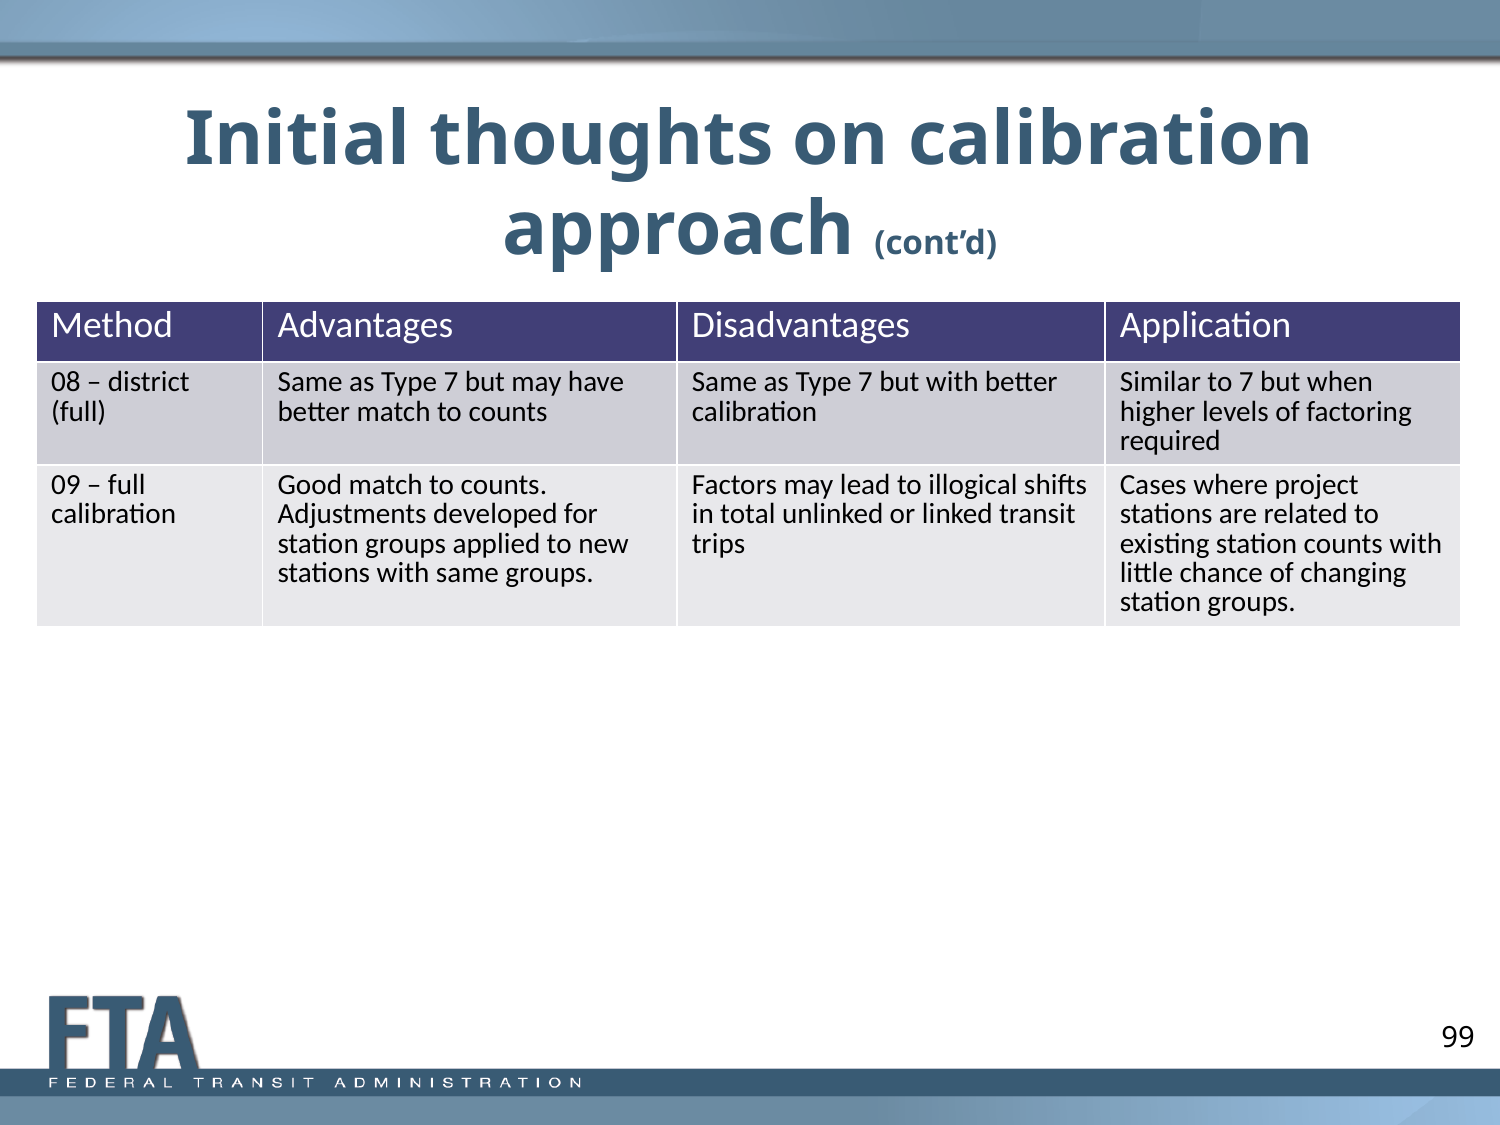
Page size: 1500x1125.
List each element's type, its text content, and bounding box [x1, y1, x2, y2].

picture [0, 0, 1500, 75]
table_cell Similar to 7 but when higher levels of factoring required [1106, 363, 1460, 464]
table_header Application [1106, 302, 1460, 361]
picture [0, 992, 1500, 1125]
table_cell Cases where project stations are related to existing station counts with little chance of changing station groups. [1106, 466, 1460, 626]
table_header Disadvantages [678, 302, 1104, 361]
table_cell Factors may lead to illogical shifts in total unlinked or linked transit trips [678, 466, 1104, 626]
title Initial thoughts on calibration approach (cont’d) [74, 98, 1426, 261]
table_cell Same as Type 7 but may have better match to counts [263, 363, 676, 464]
table_cell Same as Type 7 but with better calibration [678, 363, 1104, 464]
table_cell 09 – full calibration [37, 466, 262, 626]
table_cell 08 – district (full) [37, 363, 262, 464]
table_header Method [37, 302, 262, 361]
table_cell Good match to counts. Adjustments developed for station groups applied to new stations with same groups. [263, 466, 676, 626]
table_header Advantages [263, 302, 676, 361]
